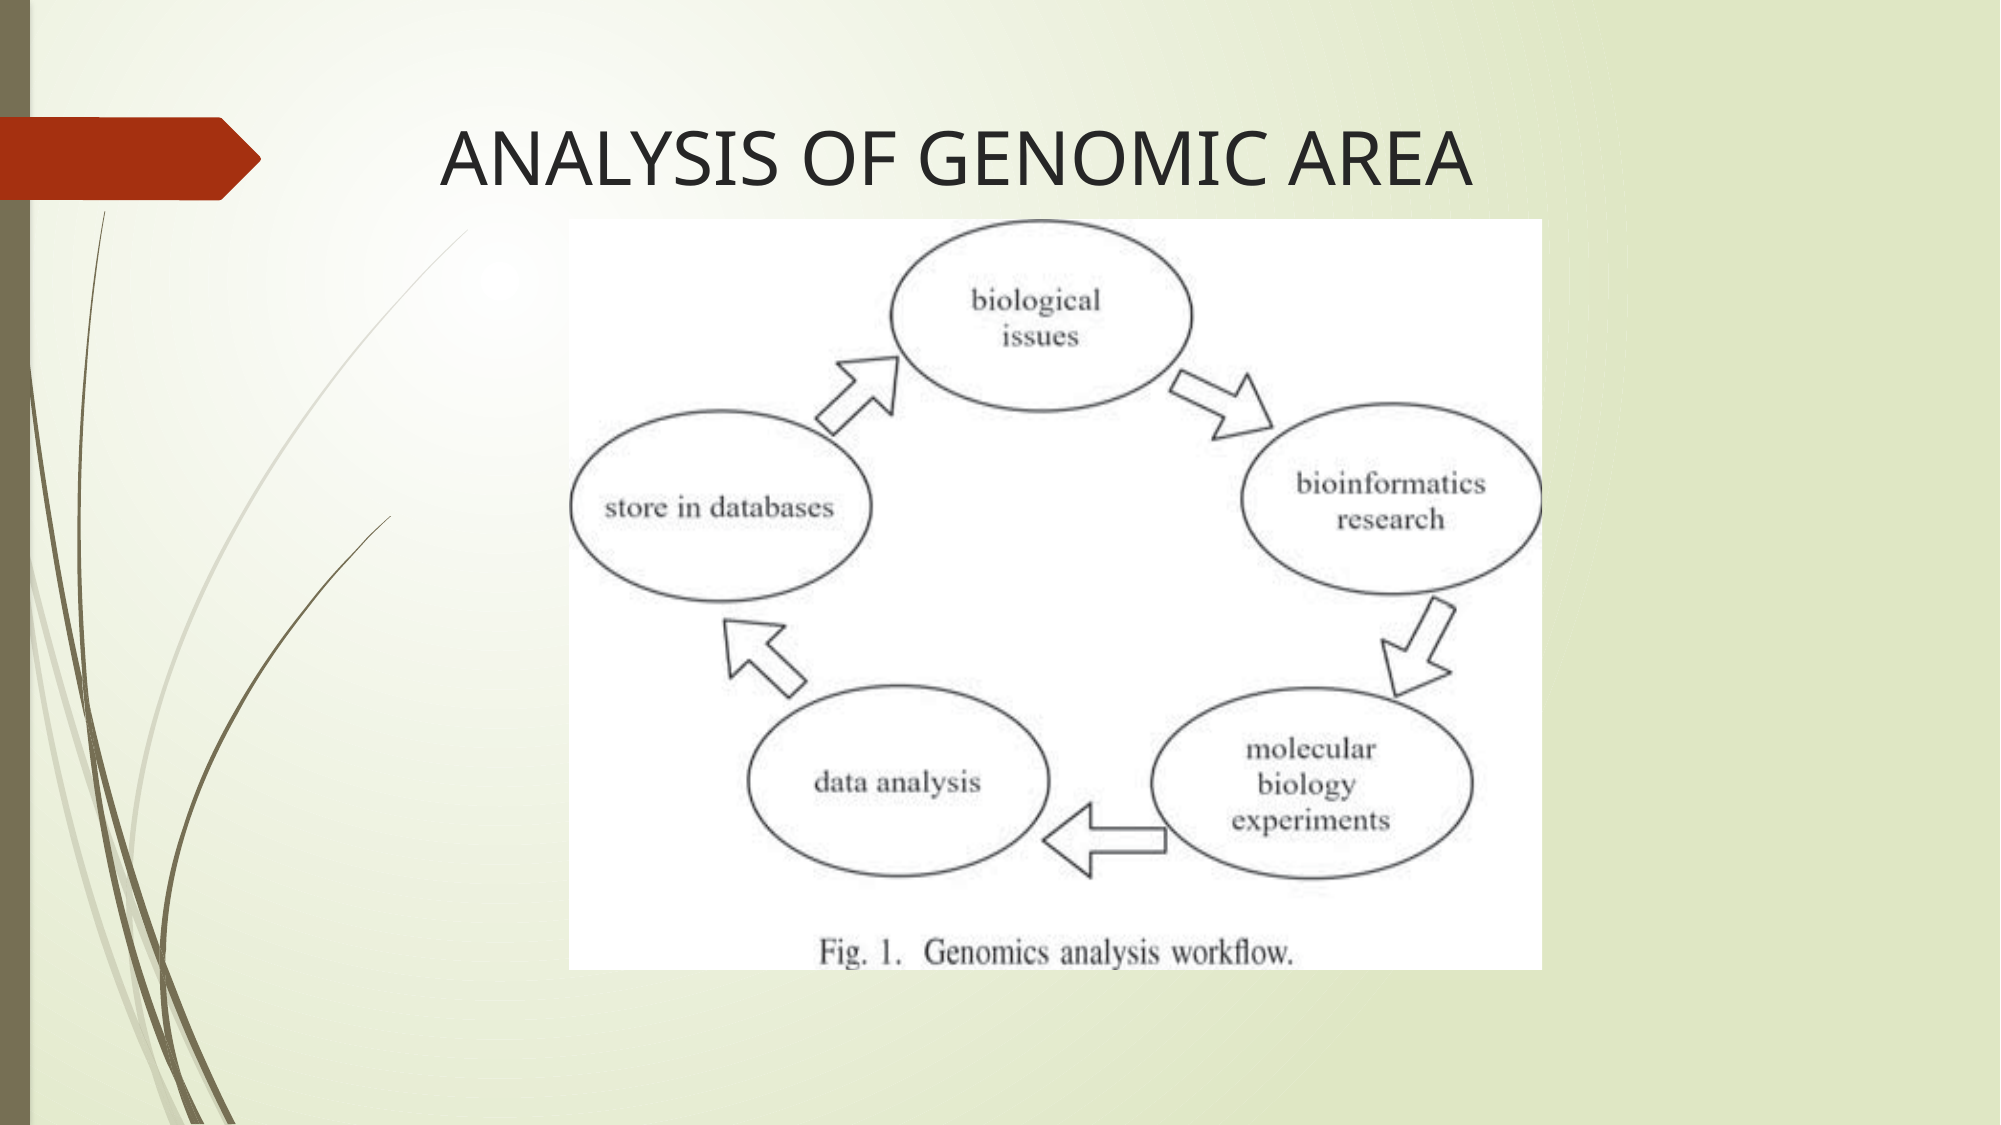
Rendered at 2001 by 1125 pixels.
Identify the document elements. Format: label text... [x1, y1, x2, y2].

picture [568, 219, 1543, 970]
title ANALYSIS OF GENOMIC AREA [425, 102, 1888, 242]
